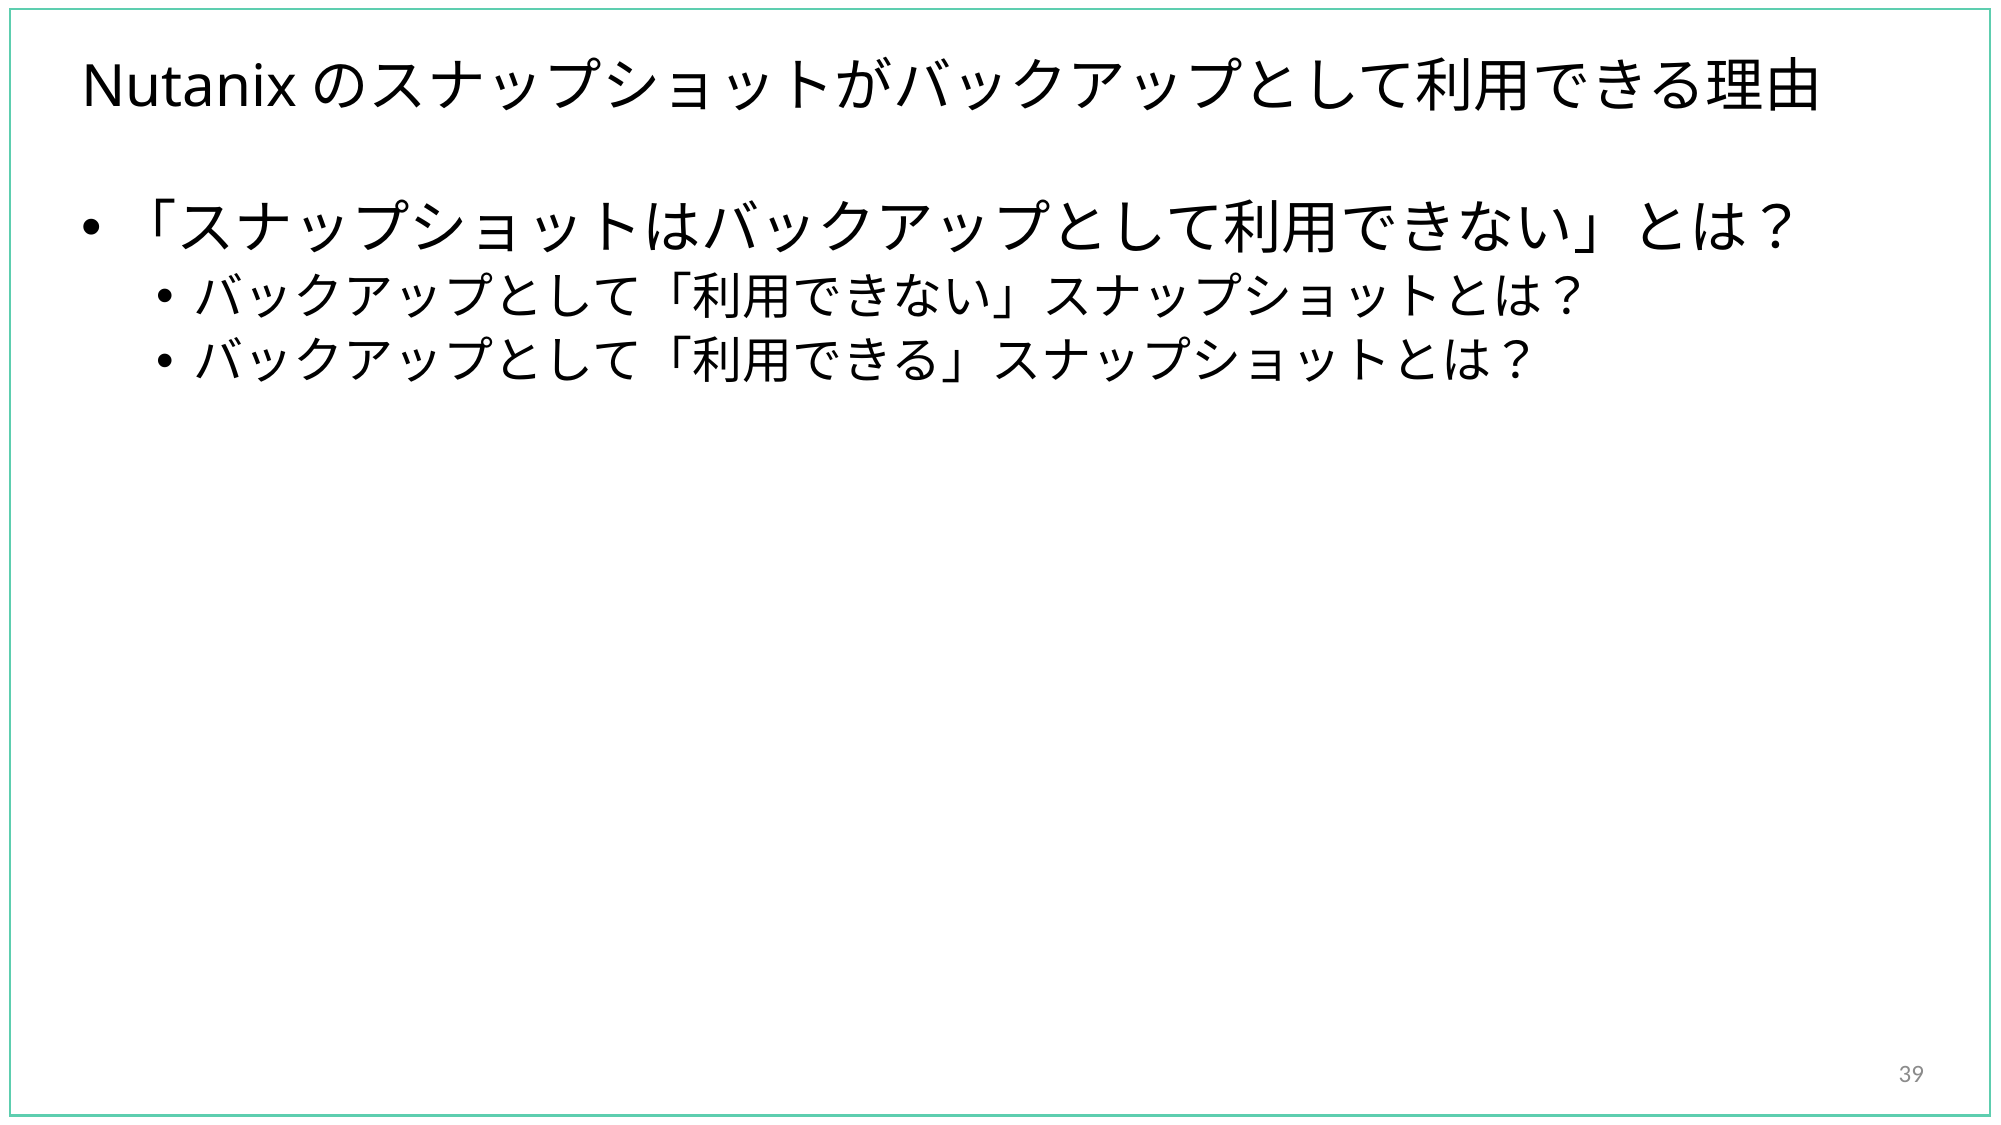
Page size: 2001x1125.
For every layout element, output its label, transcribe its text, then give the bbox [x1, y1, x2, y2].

list 「スナップショットはバックアップとして利用できない」とは？ バックアップとして「利用できない」スナップショットとは？ バックアップとして「利用できる」スナップショットとは？ [66, 190, 1940, 1008]
title Nutanixのスナップショットがバックアップとして利用できる理由 [66, 31, 1940, 145]
slide_number 39 [1489, 1042, 1940, 1103]
